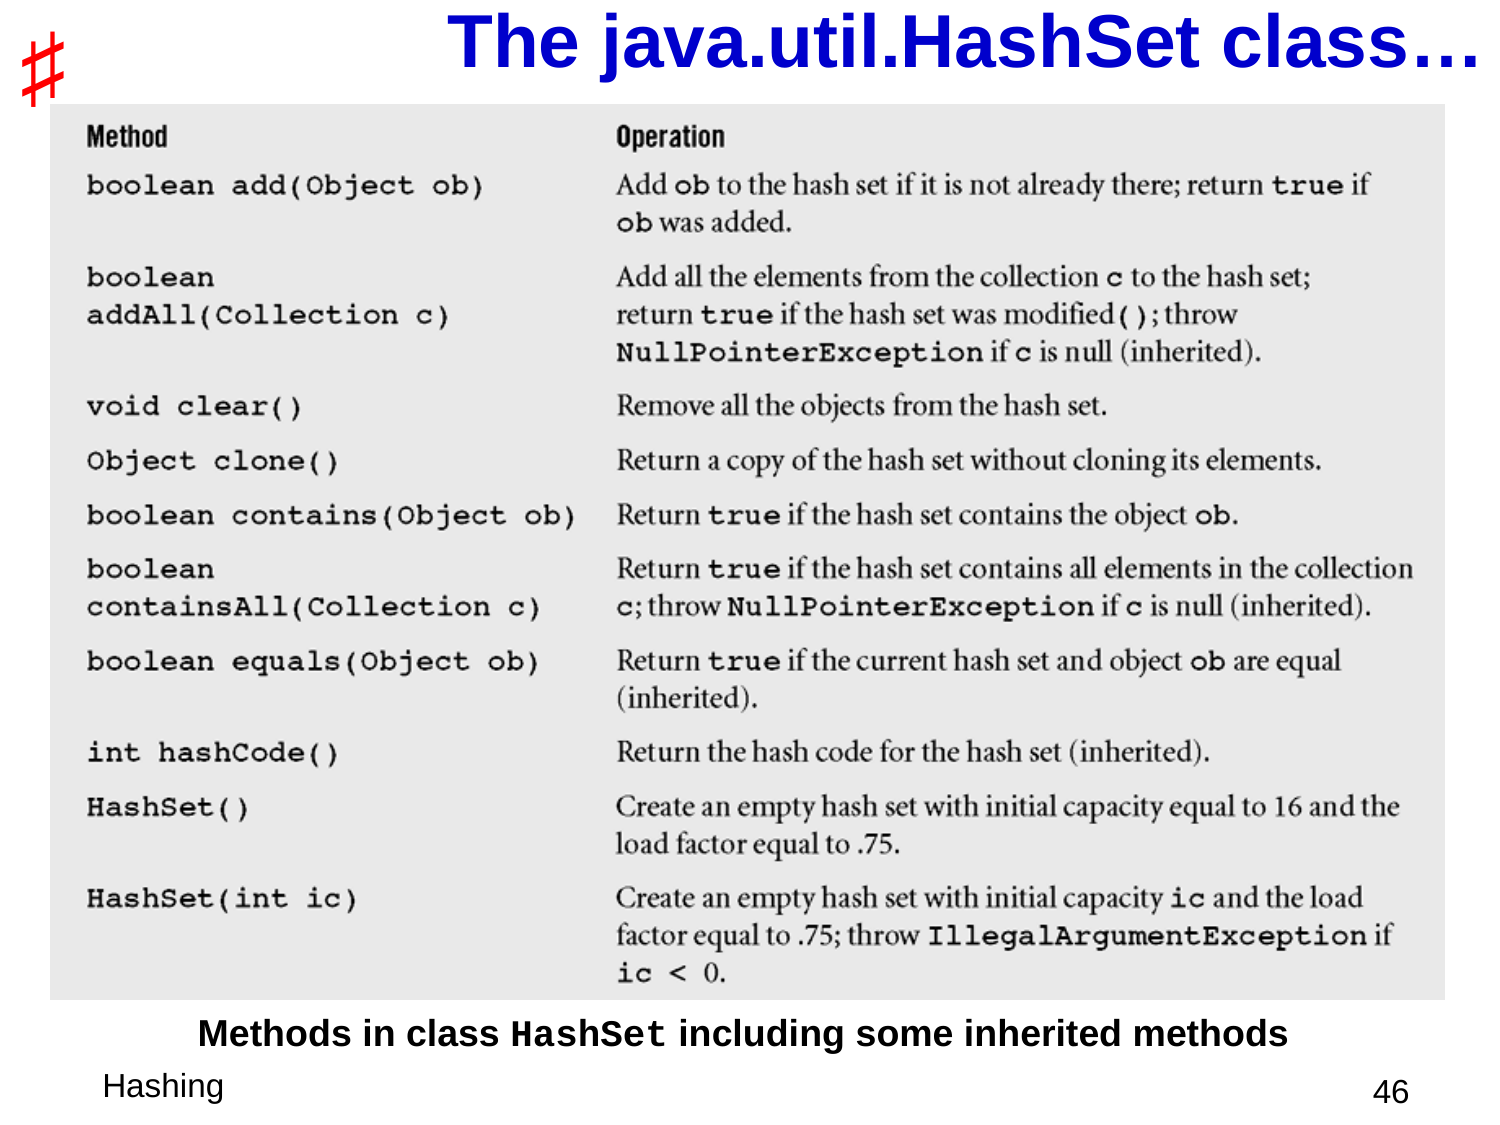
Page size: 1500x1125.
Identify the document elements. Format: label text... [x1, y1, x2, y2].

picture [49, 103, 1445, 1001]
slide_number 46 [1324, 1062, 1426, 1101]
title The java.util.HashSet class… [74, 0, 1500, 76]
text_box Methods in class HashSet including some inherited methods [62, 1008, 1425, 1062]
